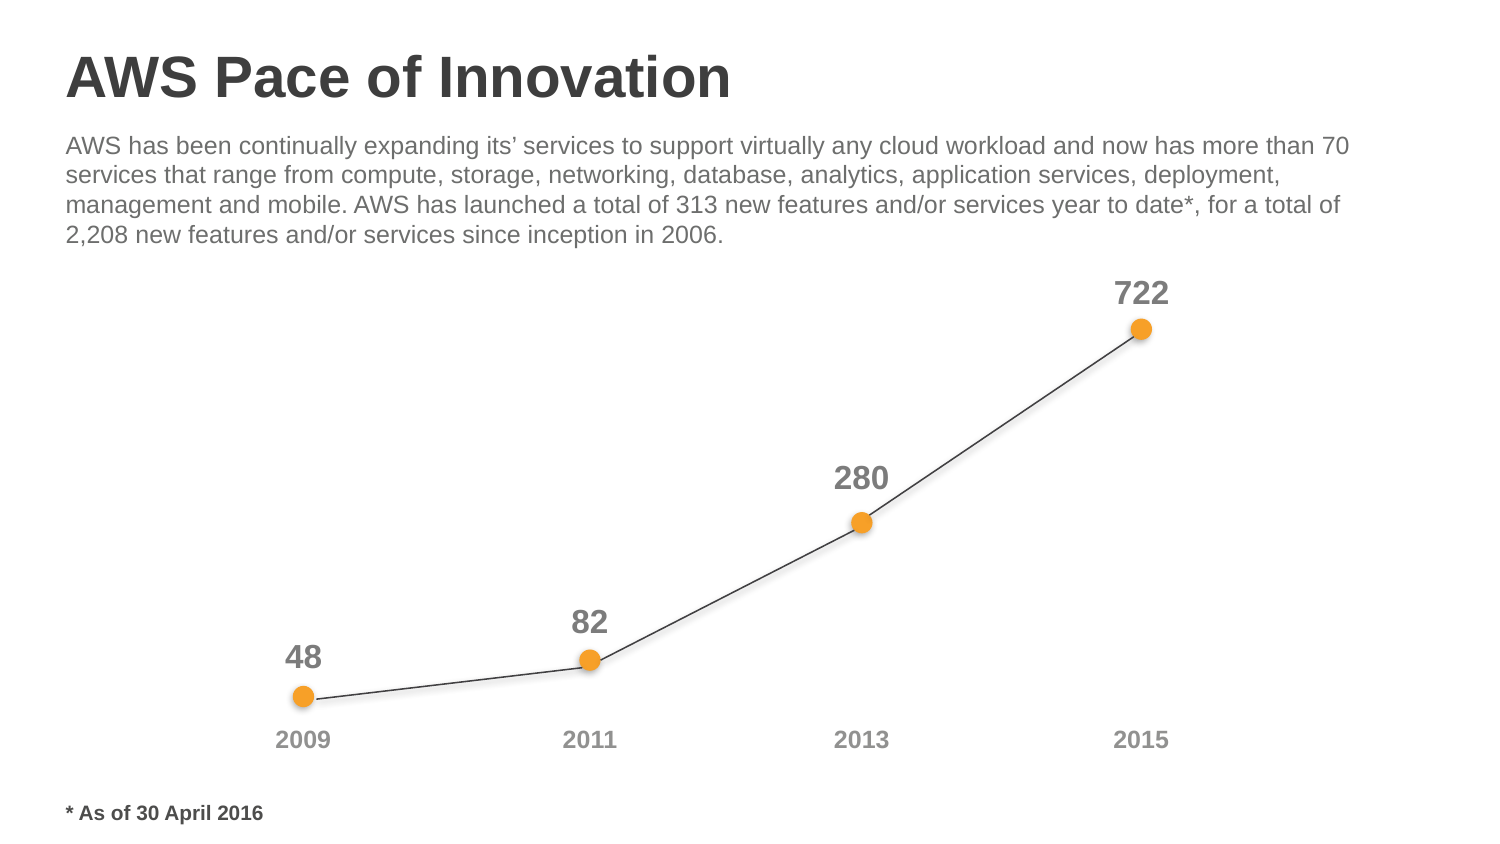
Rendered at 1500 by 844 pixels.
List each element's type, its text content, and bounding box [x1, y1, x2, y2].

title AWS Pace of Innovation [50, 31, 973, 122]
text_box * As of 30 April 2016 [50, 792, 356, 833]
text_box AWS has been continually expanding its’ services to support virtually any cloud workload and now has more than 70 services that range from compute, storage, networking, database, analytics, application services, deployment, management and mobile. AWS has launched a total of 313 new features and/or services year to date*, for a total of 2,208 new features and/or services since inception in 2006. [50, 121, 1412, 257]
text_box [257, 263, 1200, 760]
